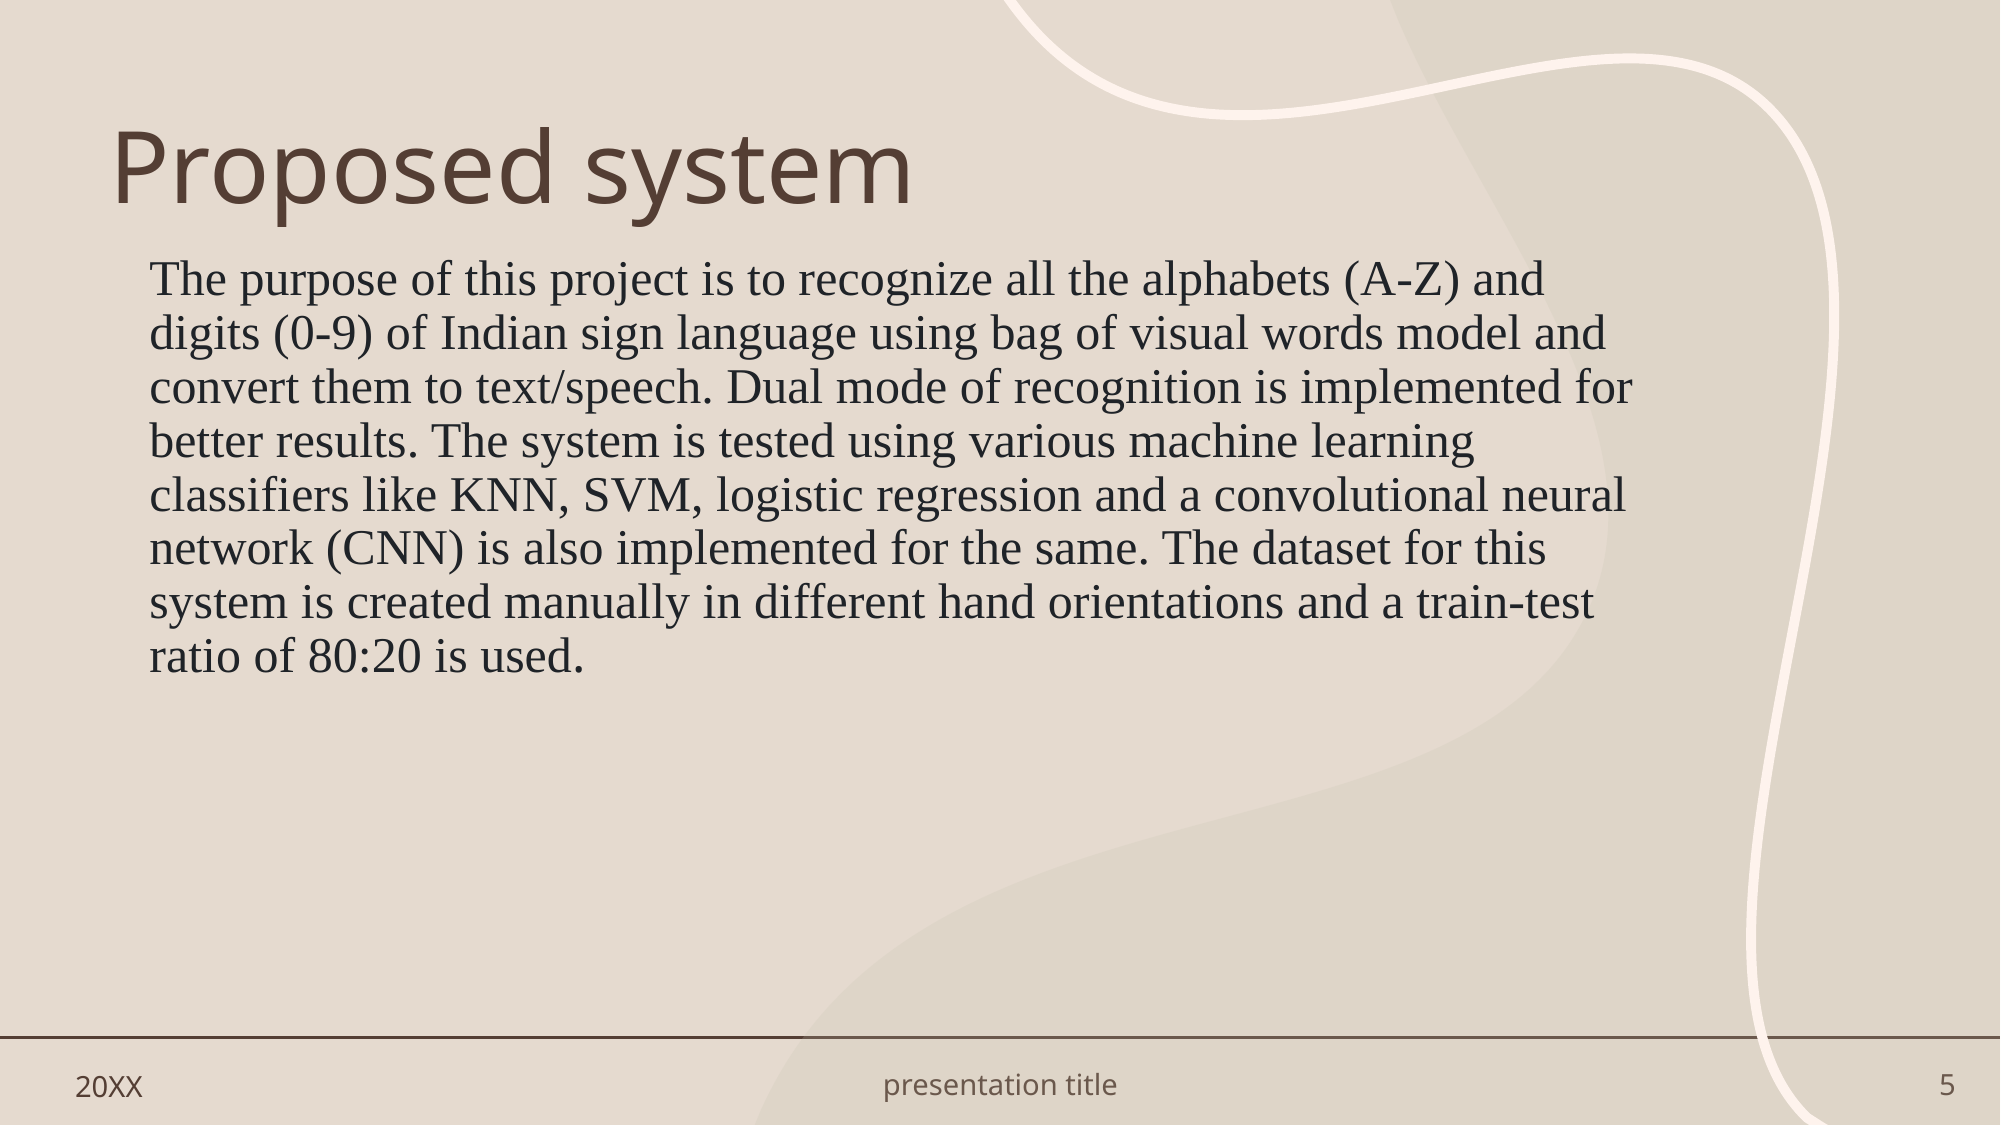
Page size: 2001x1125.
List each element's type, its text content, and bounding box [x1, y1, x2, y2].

slide_number 20XX [60, 1060, 222, 1112]
list The purpose of this project is to recognize all the alphabets (A-Z) and digits (0-9) of Indian sign language using bag of visual words model and convert them to text/speech. Dual mode of recognition is implemented for better results. The system is tested using various machine learning classifiers like KNN, SVM, logistic regression and a convolutional neural network (CNN) is also implemented for the same. The dataset for this system is created manually in different hand orientations and a train-test ratio of 80:20 is used. [134, 244, 1671, 881]
title Proposed system [94, 115, 1820, 227]
footer presentation title [718, 1060, 1283, 1112]
slide_number 5 [1808, 1060, 1971, 1112]
